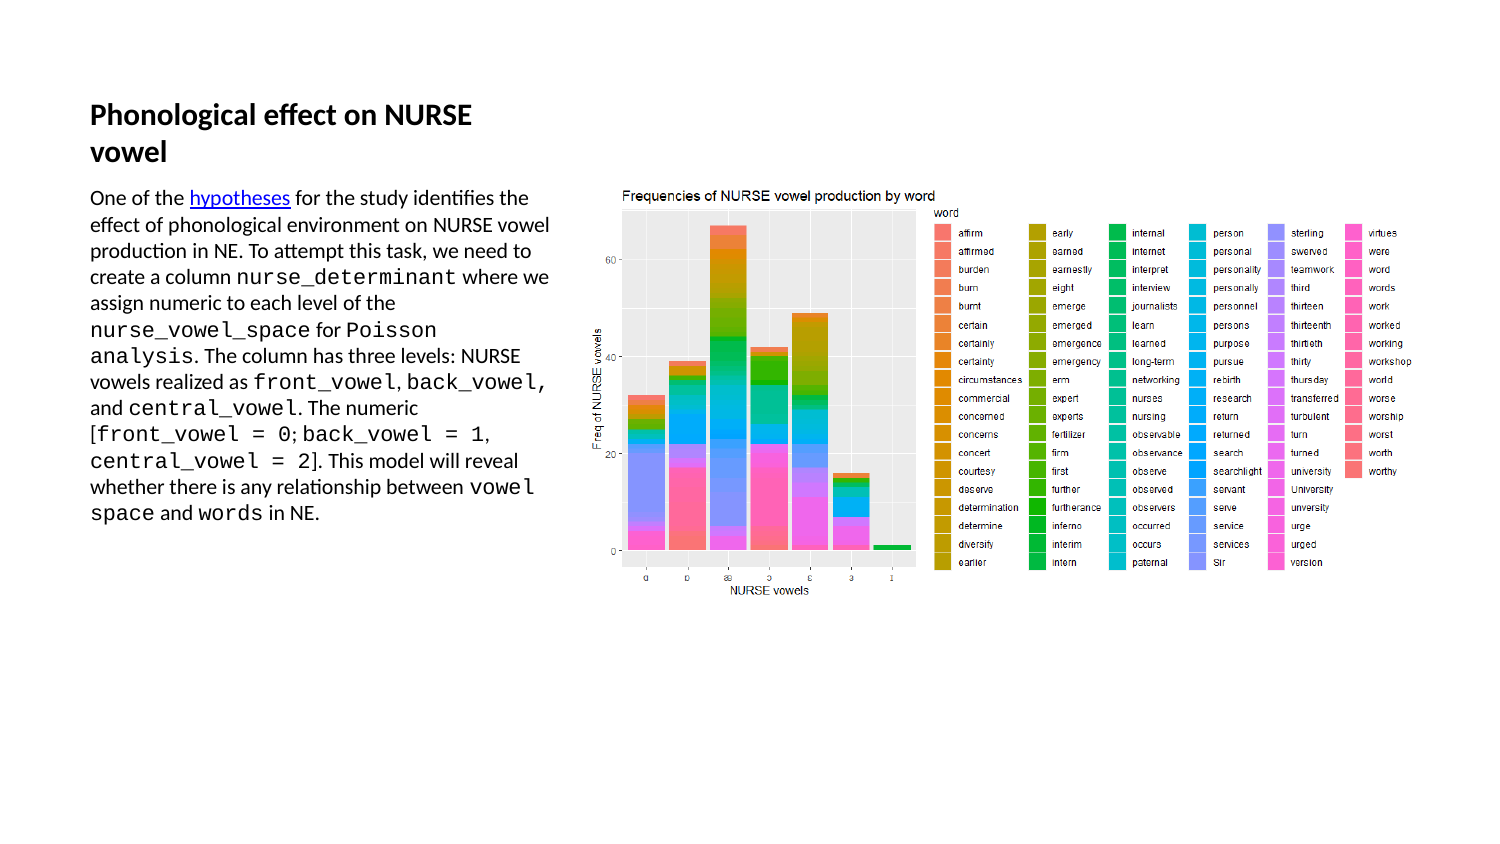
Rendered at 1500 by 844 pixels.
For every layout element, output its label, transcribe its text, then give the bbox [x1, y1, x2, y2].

list One of the hypotheses for the study identifies the effect of phonological environment on NURSE vowel production in NE. To attempt this task, we need to create a column nurse_determinant where we assign numeric to each level of the nurse_vowel_space for Poisson analysis. The column has three levels: NURSE vowels realized as front_vowel, back_vowel, and central_vowel. The numeric [front_vowel = 0; back_vowel = 1, central_vowel = 2]. This model will reveal whether there is any relationship between vowel space and words in NE. [75, 176, 569, 754]
title Phonological effect on NURSE vowel [75, 33, 569, 176]
picture [585, 183, 1424, 603]
